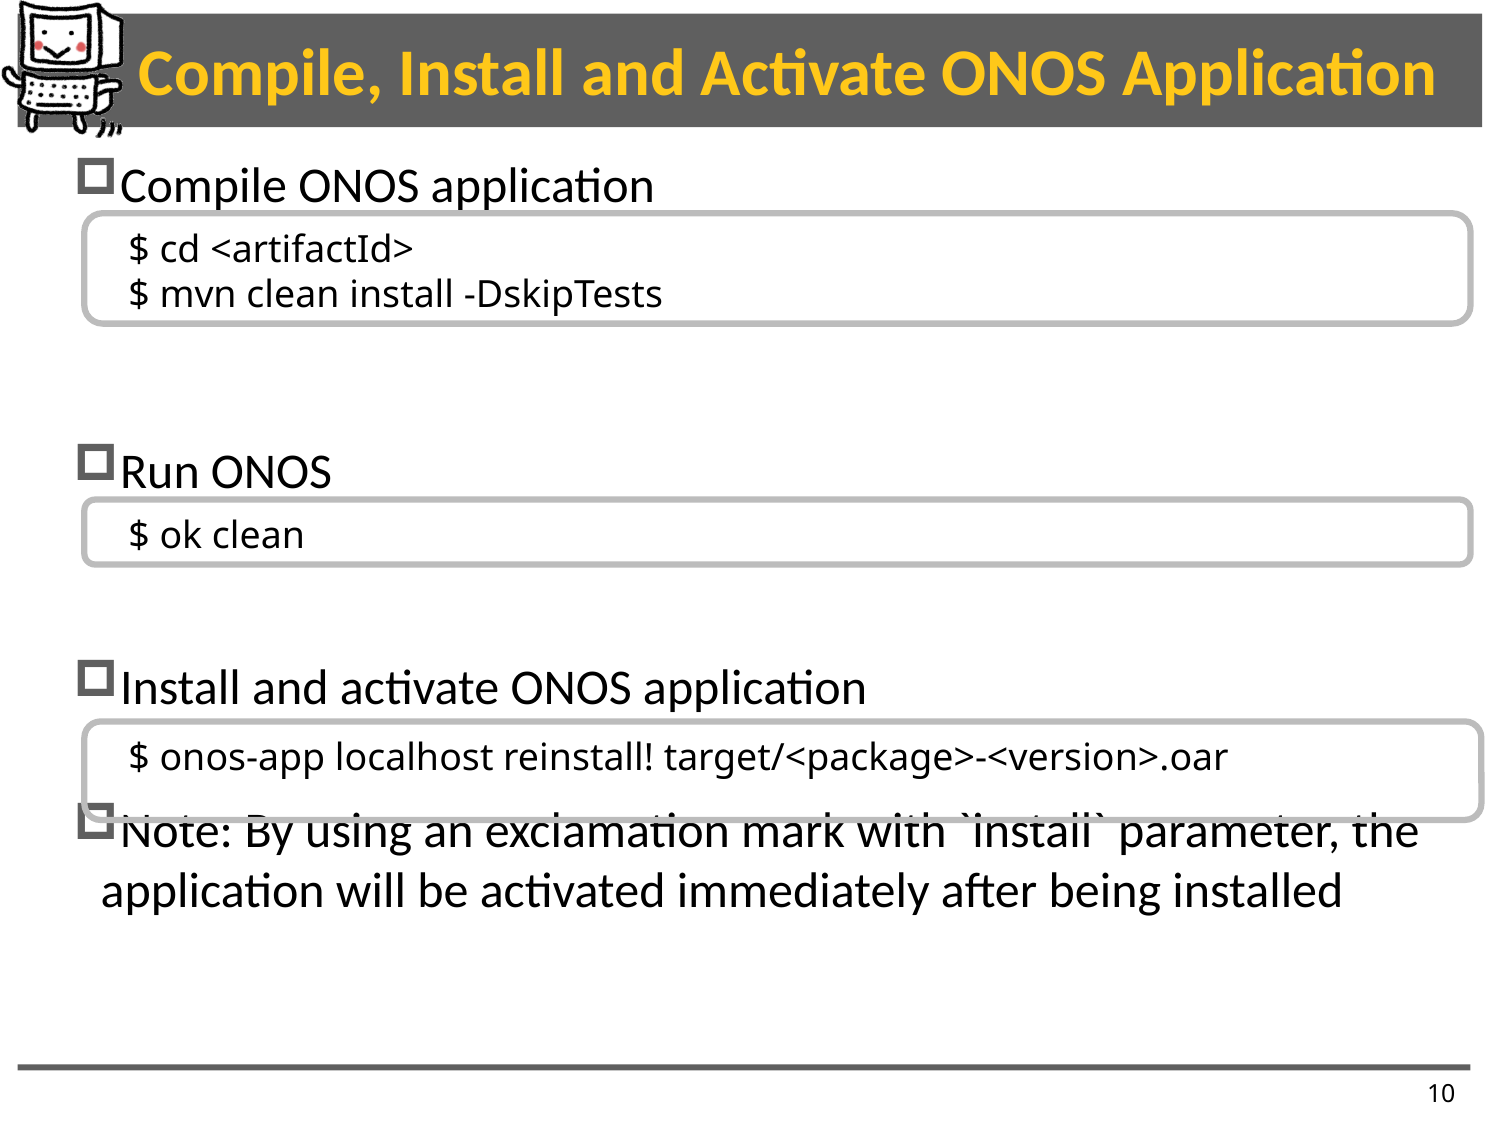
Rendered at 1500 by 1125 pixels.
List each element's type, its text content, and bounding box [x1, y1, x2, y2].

list Compile ONOS application Run ONOS Install and activate ONOS application Note: By using an exclamation mark with `install` parameter, the application will be activated immediately after being installed [29, 137, 1471, 1071]
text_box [84, 721, 1482, 832]
picture [0, 0, 128, 138]
slide_number 10 [1104, 1070, 1471, 1124]
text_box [84, 499, 1471, 565]
title Compile, Install and Activate ONOS Application [123, 31, 1500, 106]
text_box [84, 212, 1471, 324]
